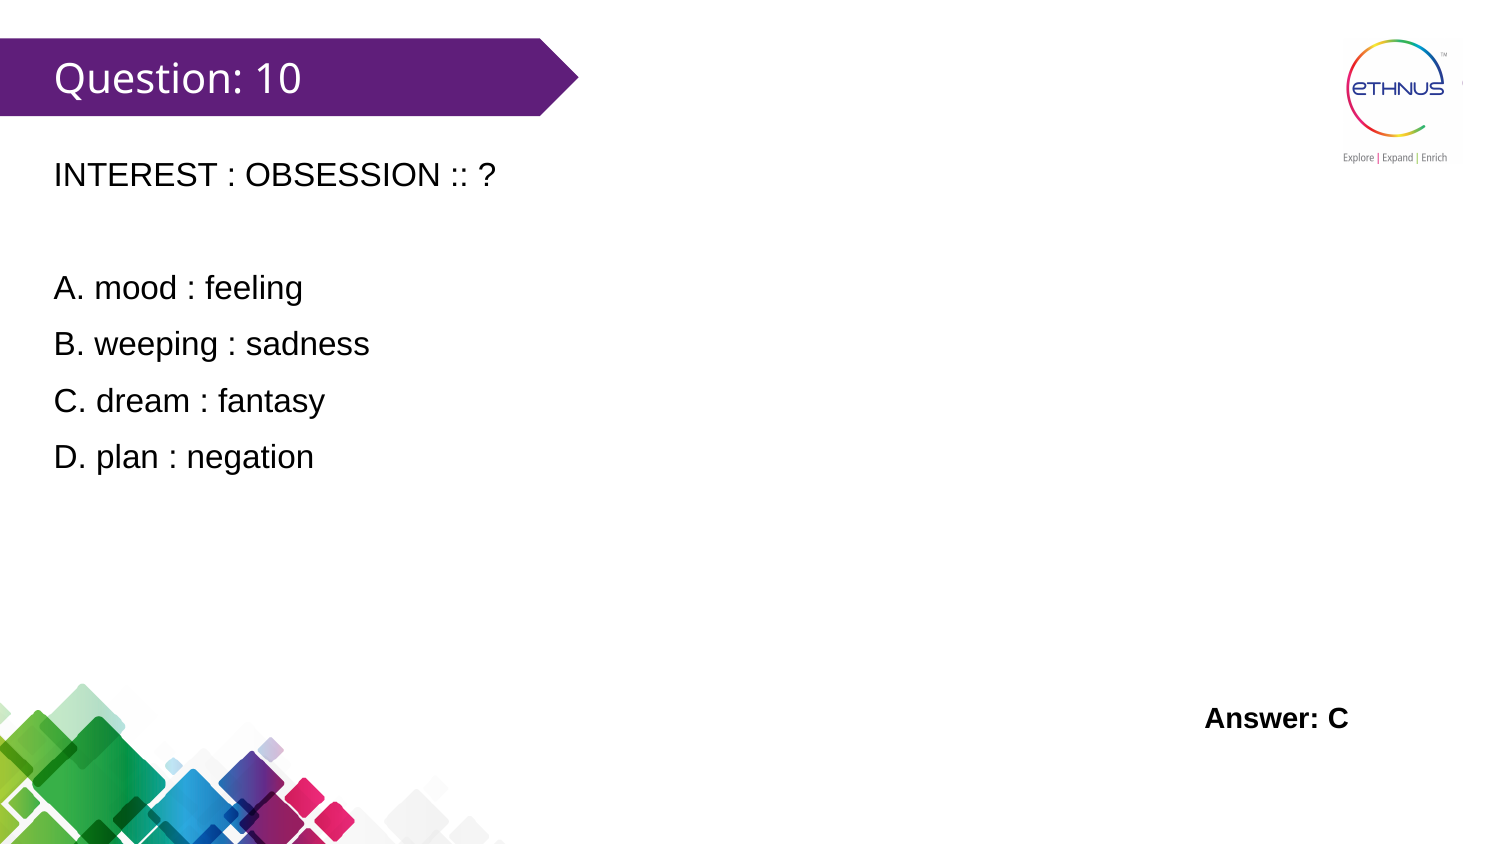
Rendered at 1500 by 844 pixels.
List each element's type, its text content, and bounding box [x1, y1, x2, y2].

text_box [518, 38, 579, 117]
text_box Question: 10 [53, 38, 518, 117]
picture [1343, 38, 1463, 165]
text_box INTEREST : OBSESSION :: ? A. mood : feeling B. weeping : sadness C. dream : fantasy D. plan : negation [53, 152, 1265, 669]
picture [0, 668, 732, 844]
text_box Answer: C [1189, 684, 1446, 763]
text_box [0, 38, 53, 117]
